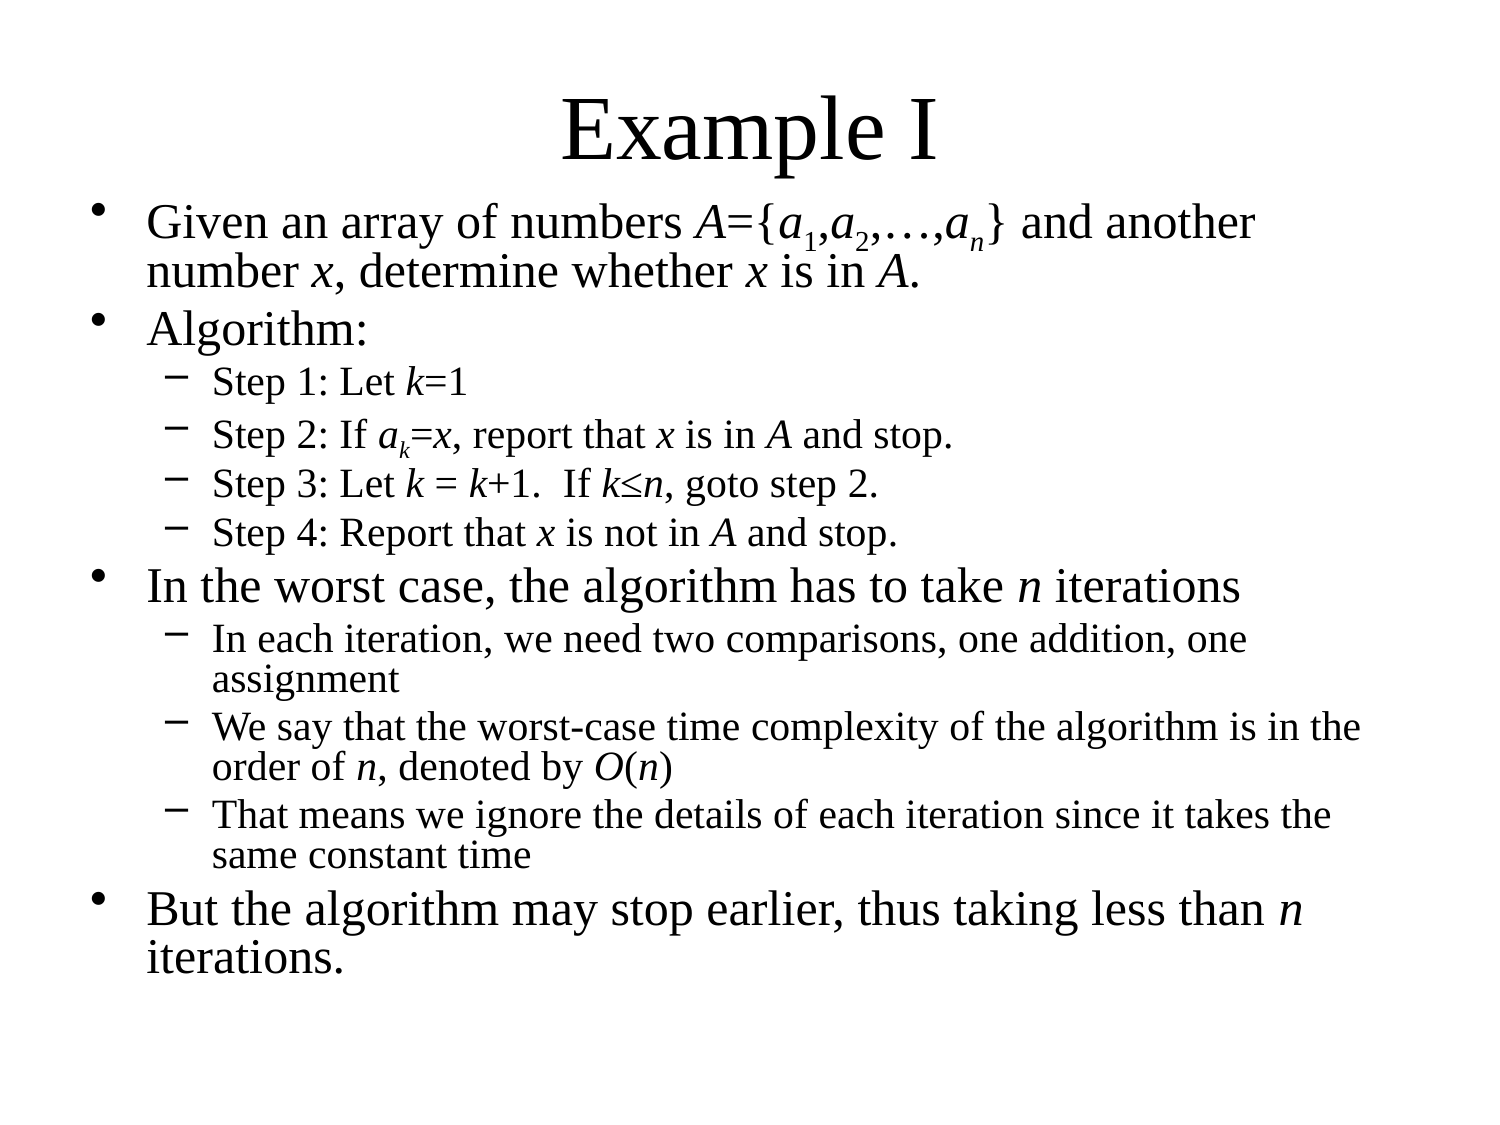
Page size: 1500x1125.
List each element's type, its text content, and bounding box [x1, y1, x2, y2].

title Example I [75, 45, 1425, 187]
list Given an array of numbers A={a1,a2,…,an} and another number x, determine whether x is in A. Algorithm: Step 1: Let k=1 Step 2: If ak=x, report that x is in A and stop. Step 3: Let k = k+1. If k≤n, goto step 2. Step 4: Report that x is not in A and stop. In the worst case, the algorithm has to take n iterations In each iteration, we need two comparisons, one addition, one assignment We say that the worst-case time complexity of the algorithm is in the order of n, denoted by O(n) That means we ignore the details of each iteration since it takes the same constant time But the algorithm may stop earlier, thus taking less than n iterations. [75, 187, 1425, 1050]
